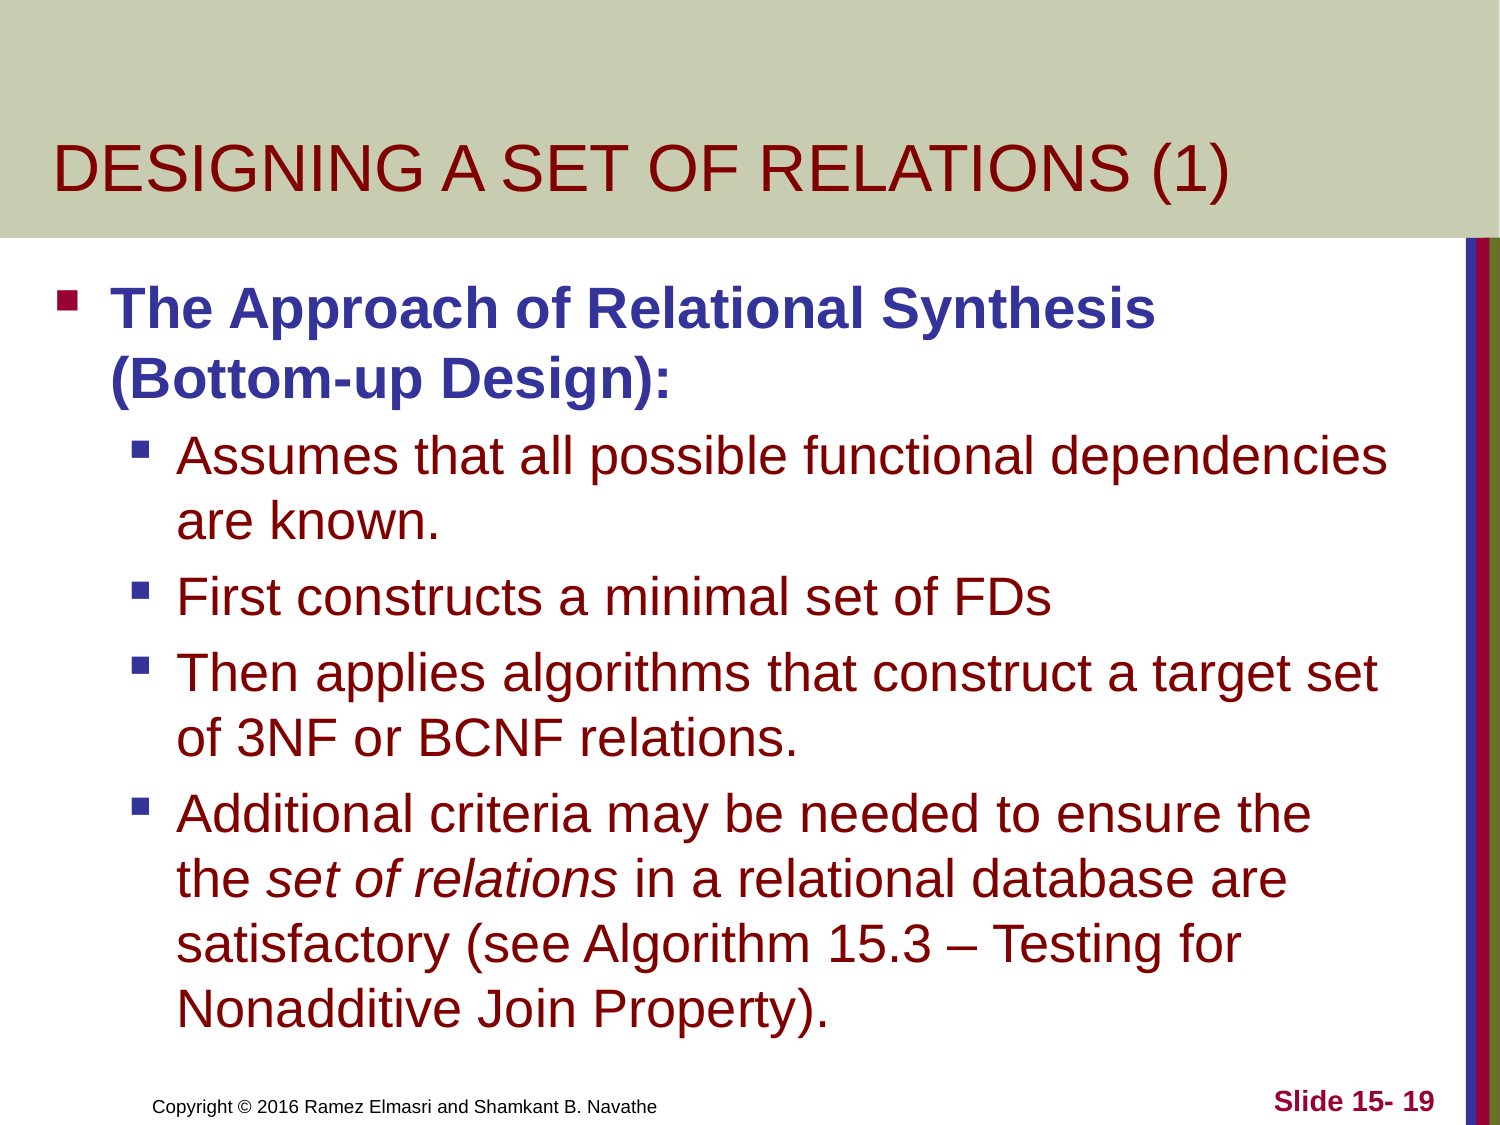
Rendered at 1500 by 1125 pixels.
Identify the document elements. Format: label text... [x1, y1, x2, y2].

title DESIGNING A SET OF RELATIONS (1) [37, 49, 1317, 213]
list The Approach of Relational Synthesis (Bottom-up Design): Assumes that all possible functional dependencies are known. First constructs a minimal set of FDs Then applies algorithms that construct a target set of 3NF or BCNF relations. Additional criteria may be needed to ensure the the set of relations in a relational database are satisfactory (see Algorithm 15.3 – Testing for Nonadditive Join Property). [39, 262, 1400, 1013]
slide_number Slide 15- 19 [1137, 1050, 1450, 1125]
